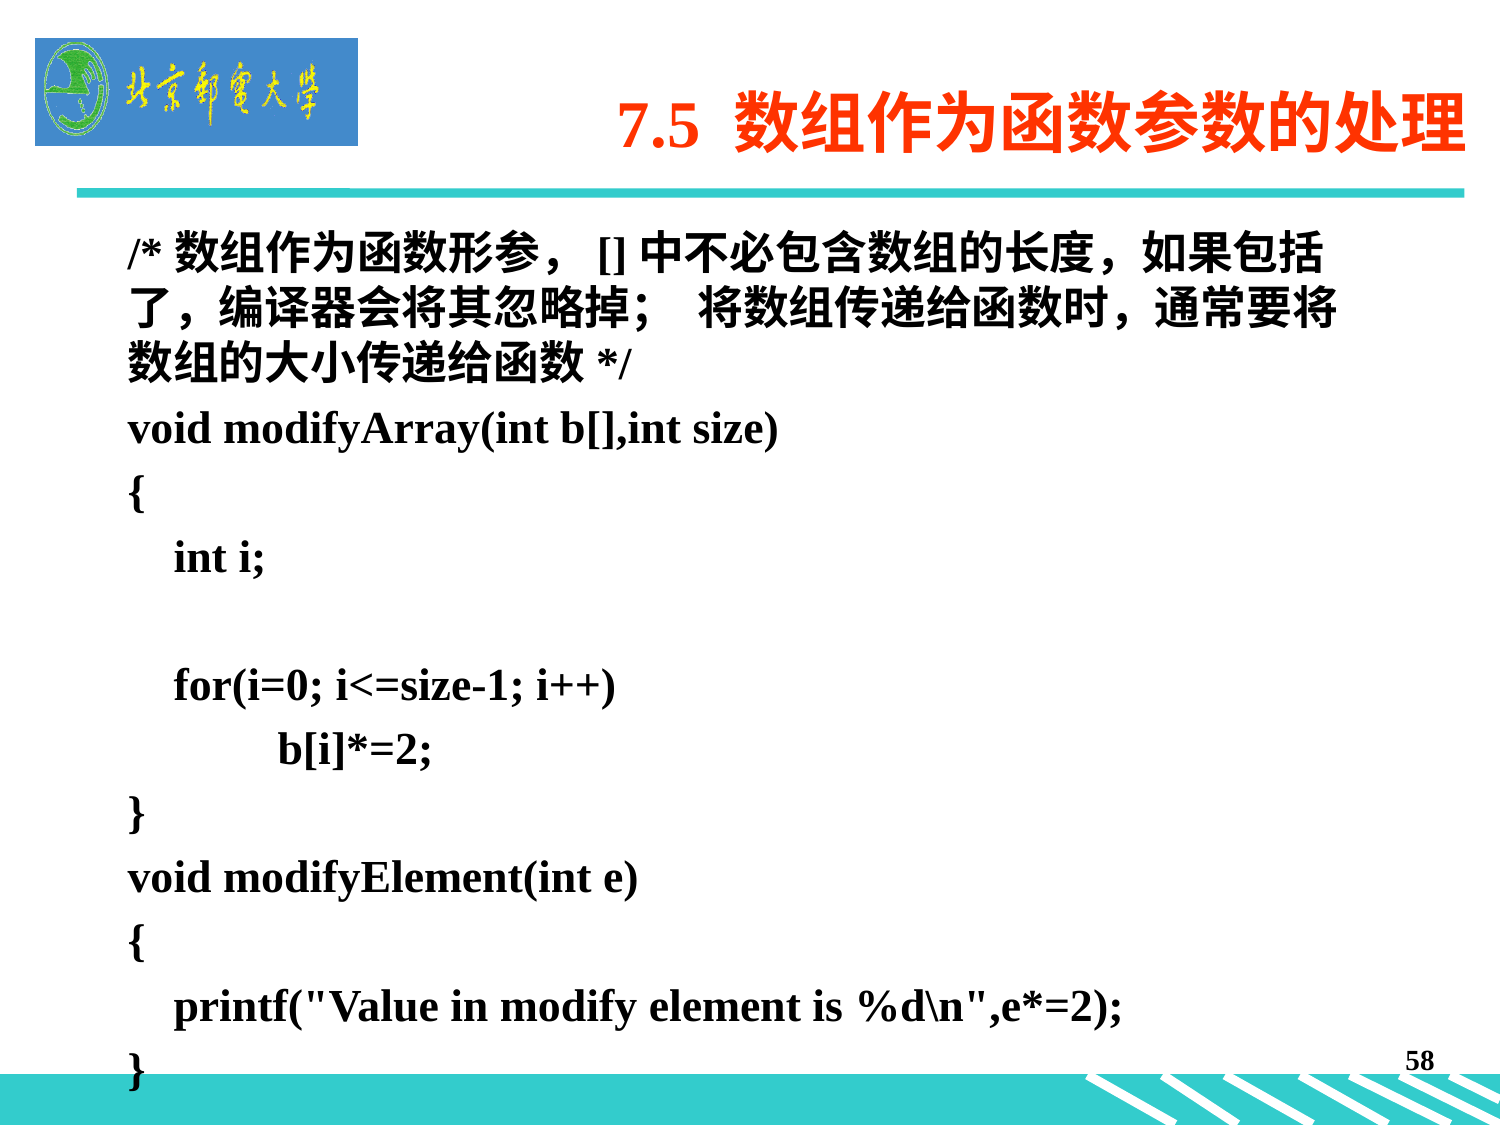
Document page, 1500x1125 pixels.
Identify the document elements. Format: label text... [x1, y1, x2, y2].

text_box 7.5 数组作为函数参数的处理 [207, 66, 1483, 185]
slide_number 58 [1137, 1037, 1450, 1113]
picture [34, 37, 358, 146]
list /*数组作为函数形参，[]中不必包含数组的长度，如果包括了，编译器会将其忽略掉； 将数组传递给函数时，通常要将数组的大小传递给函数*/ void modifyArray(int b[],int size) { int i; for(i=0; i<=size-1; i++) b[i]*=2; } void modifyElement(int e) { printf("Value in modify element is %d\n",e*=2); } [112, 216, 1388, 973]
